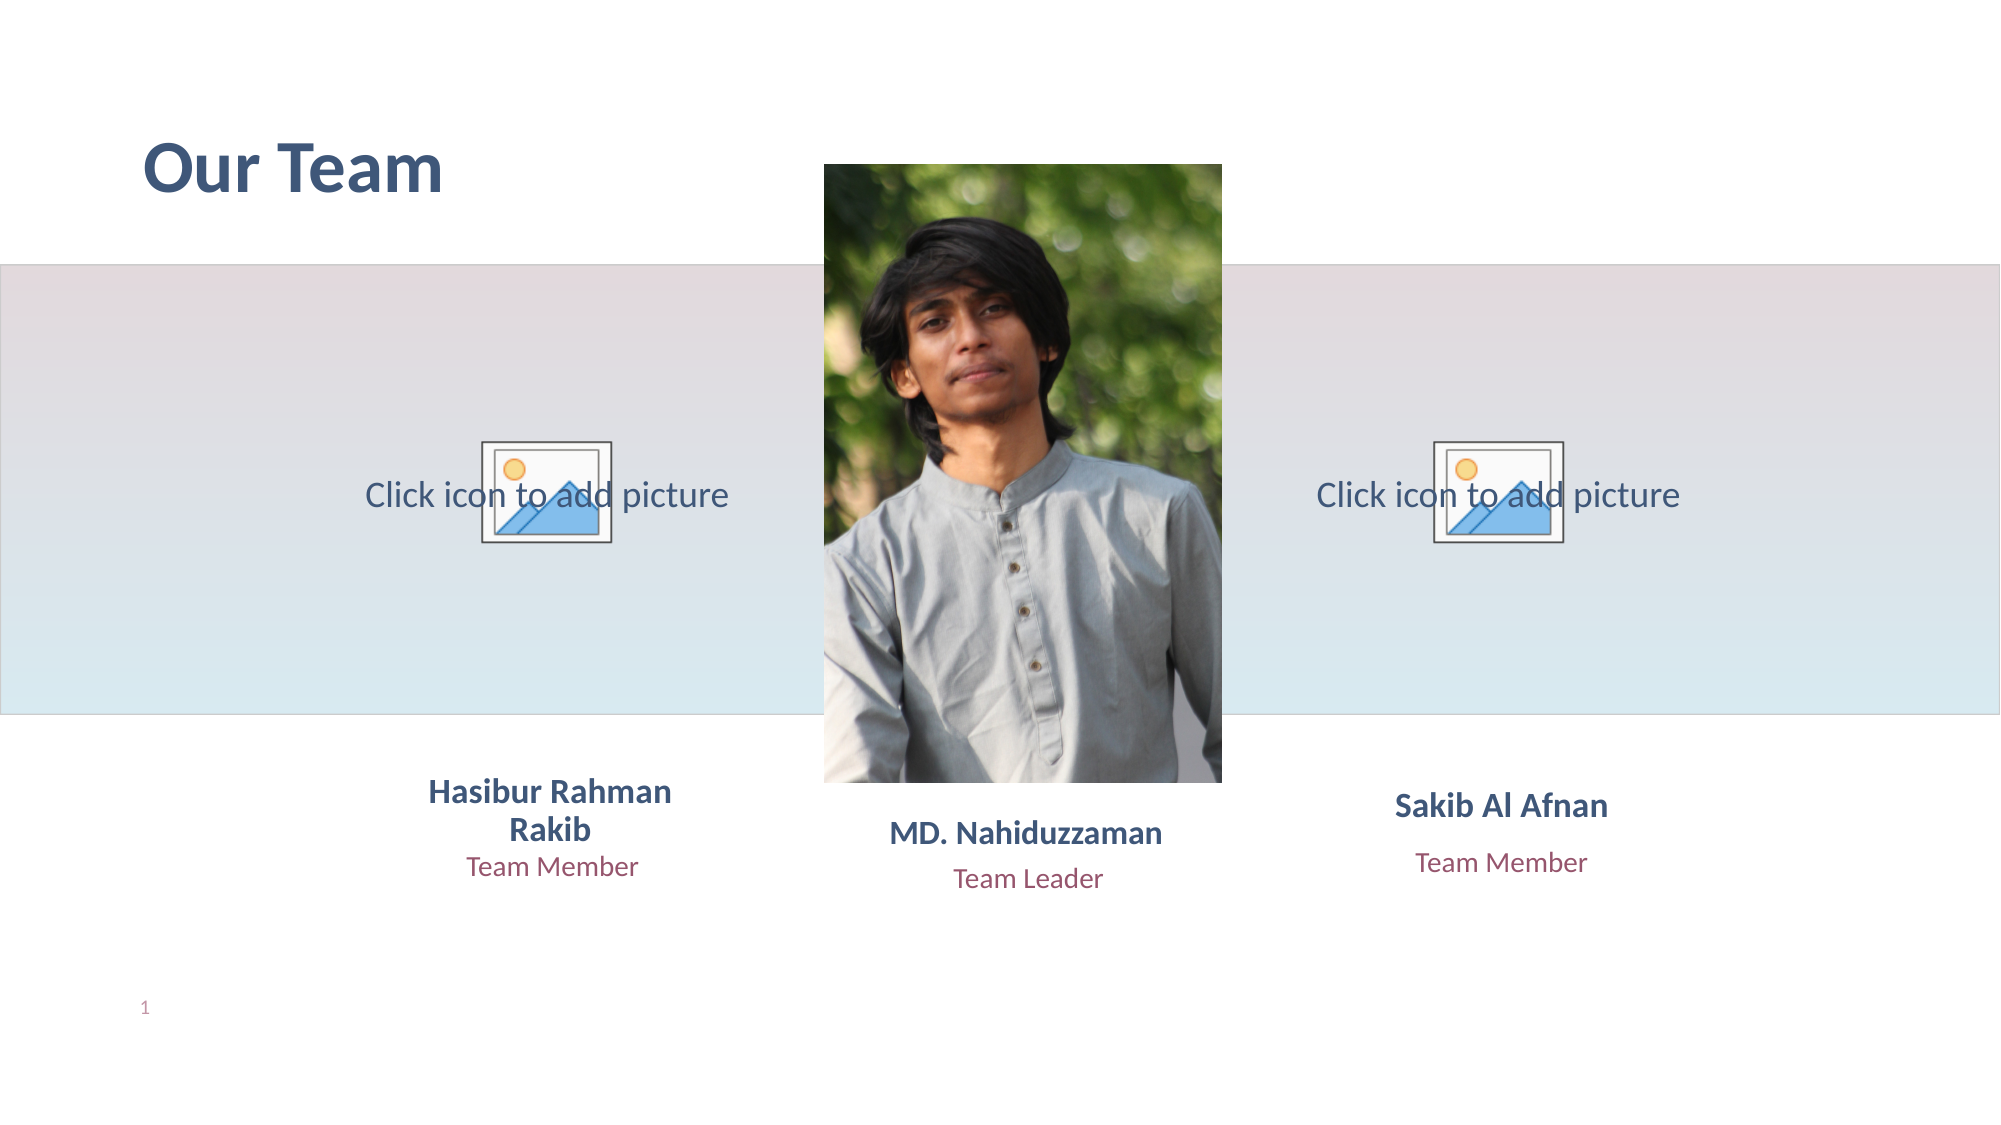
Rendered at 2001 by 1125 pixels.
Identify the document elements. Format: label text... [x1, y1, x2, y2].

list Team Member [1342, 847, 1656, 890]
picture [824, 164, 1222, 784]
picture [1273, 267, 1724, 718]
picture [322, 267, 773, 718]
list Hasibur Rahman Rakib [391, 794, 704, 850]
list Sakib Al Afnan [1342, 770, 1656, 826]
list Team Member [393, 851, 707, 889]
list MD. Nahiduzzaman [866, 796, 1180, 852]
title Our Team [137, 121, 1702, 215]
list Team Leader [869, 863, 1183, 902]
slide_number 1 [105, 993, 170, 1033]
